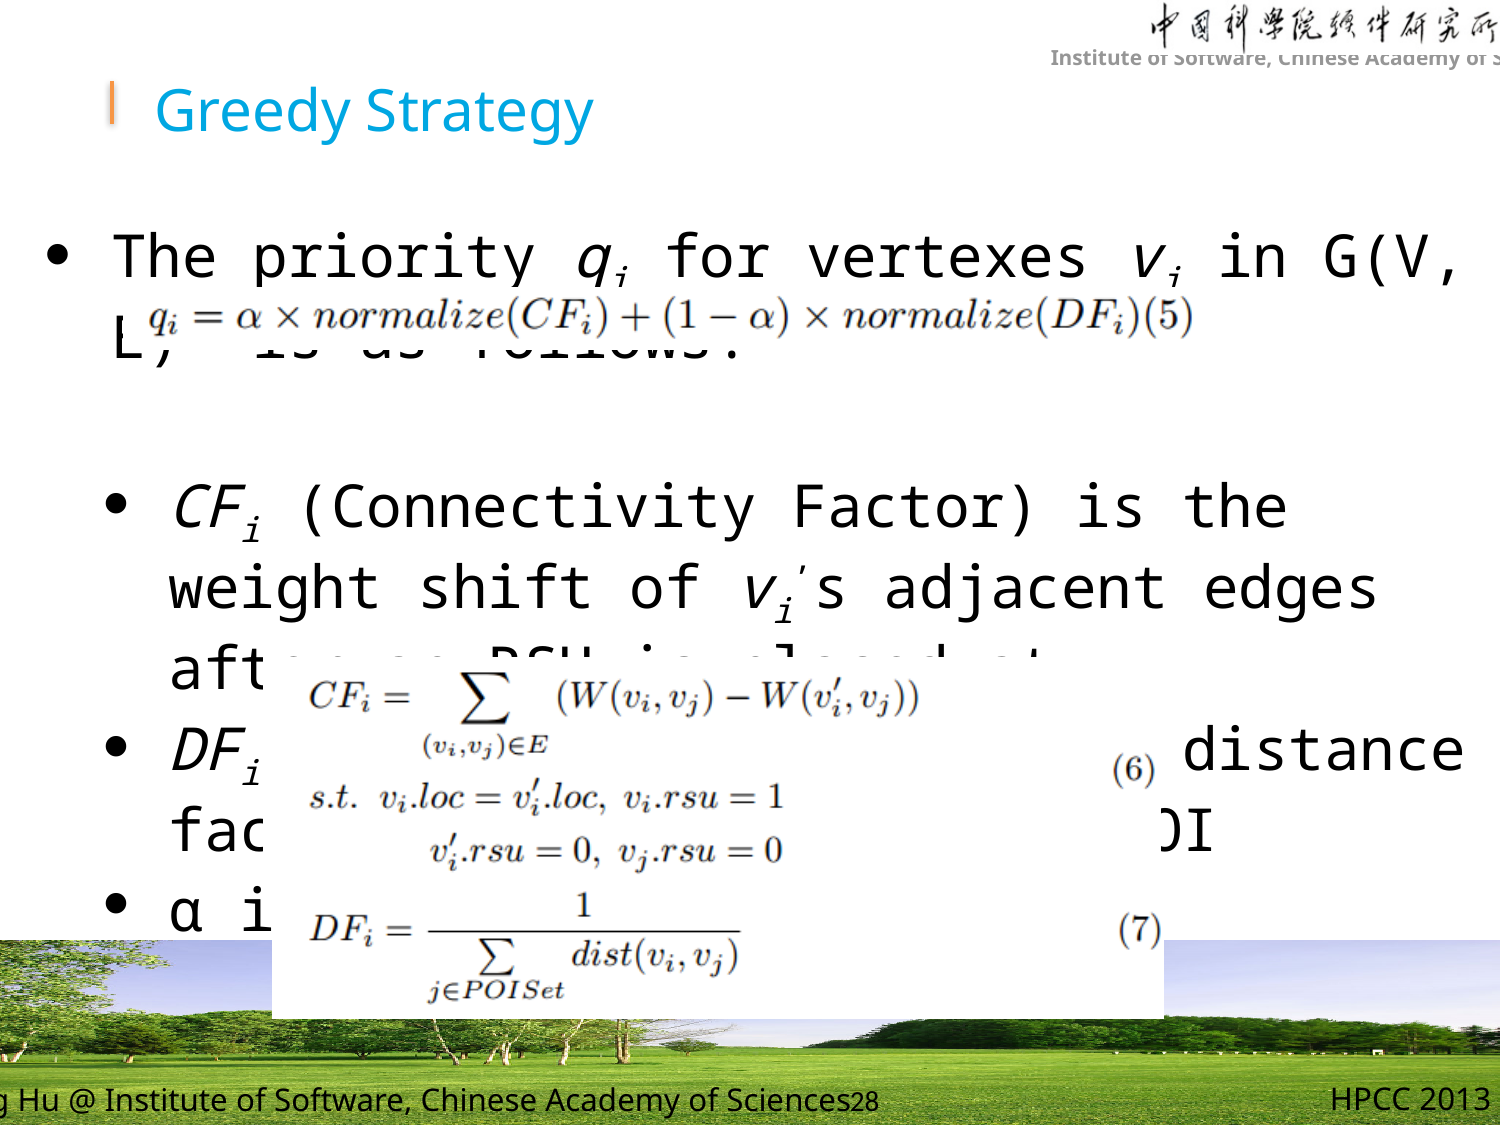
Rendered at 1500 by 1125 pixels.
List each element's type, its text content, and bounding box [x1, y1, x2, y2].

picture [123, 287, 1195, 350]
title Greedy Strategy [139, 84, 1228, 132]
picture [0, 1097, 4, 1109]
picture [0, 657, 1500, 1125]
list The priority qi for vertexes vi in G(V, E) is as follows: CFi (Connectivity Factor) is the weight shift of vi’s adjacent edges after an RSU is placed at vi DFi (Distance Factor) is the distance factor between vi and each POI α is the weight factor [29, 210, 1500, 1005]
picture [1148, 0, 1500, 55]
